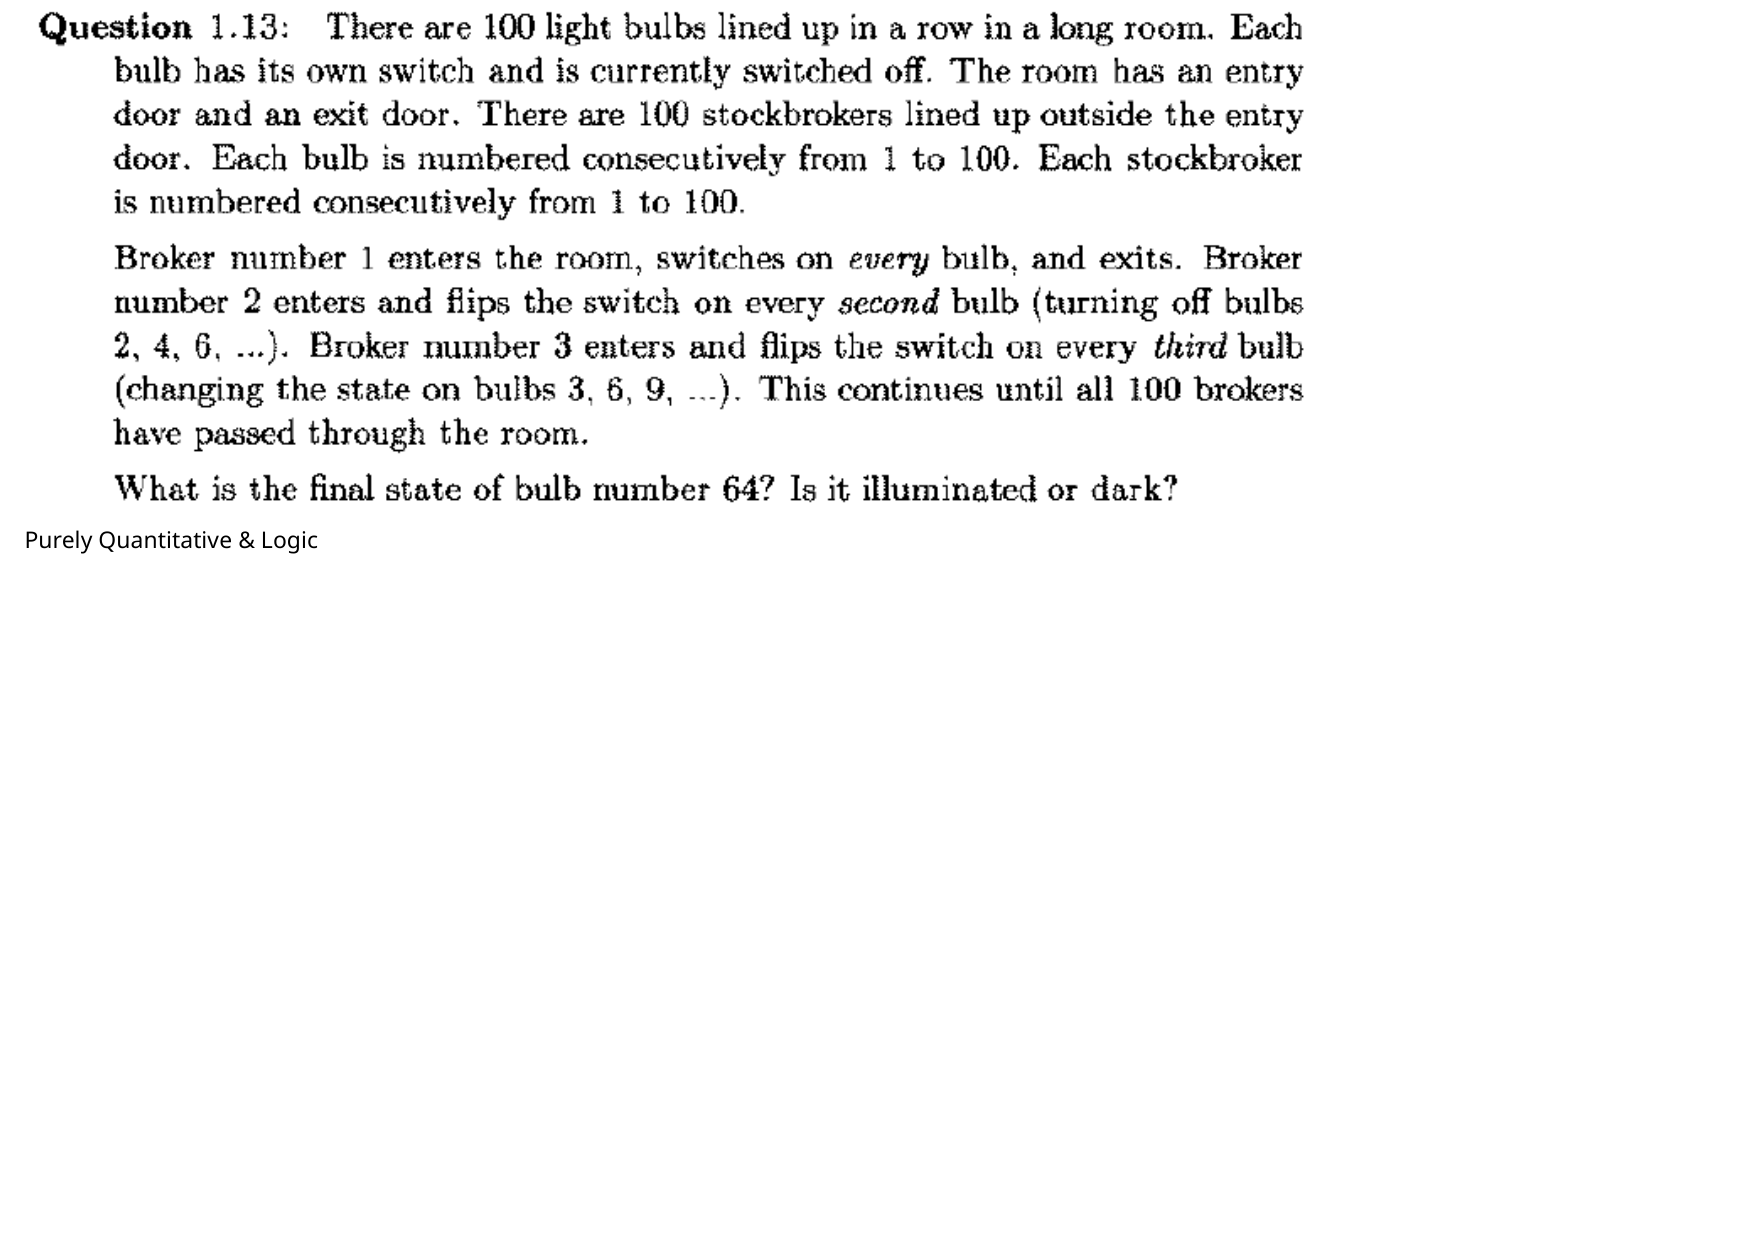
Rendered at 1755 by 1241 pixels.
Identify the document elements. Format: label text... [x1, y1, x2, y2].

text_box Purely Quantitative & Logic [24, 533, 427, 554]
picture [26, 0, 1330, 526]
